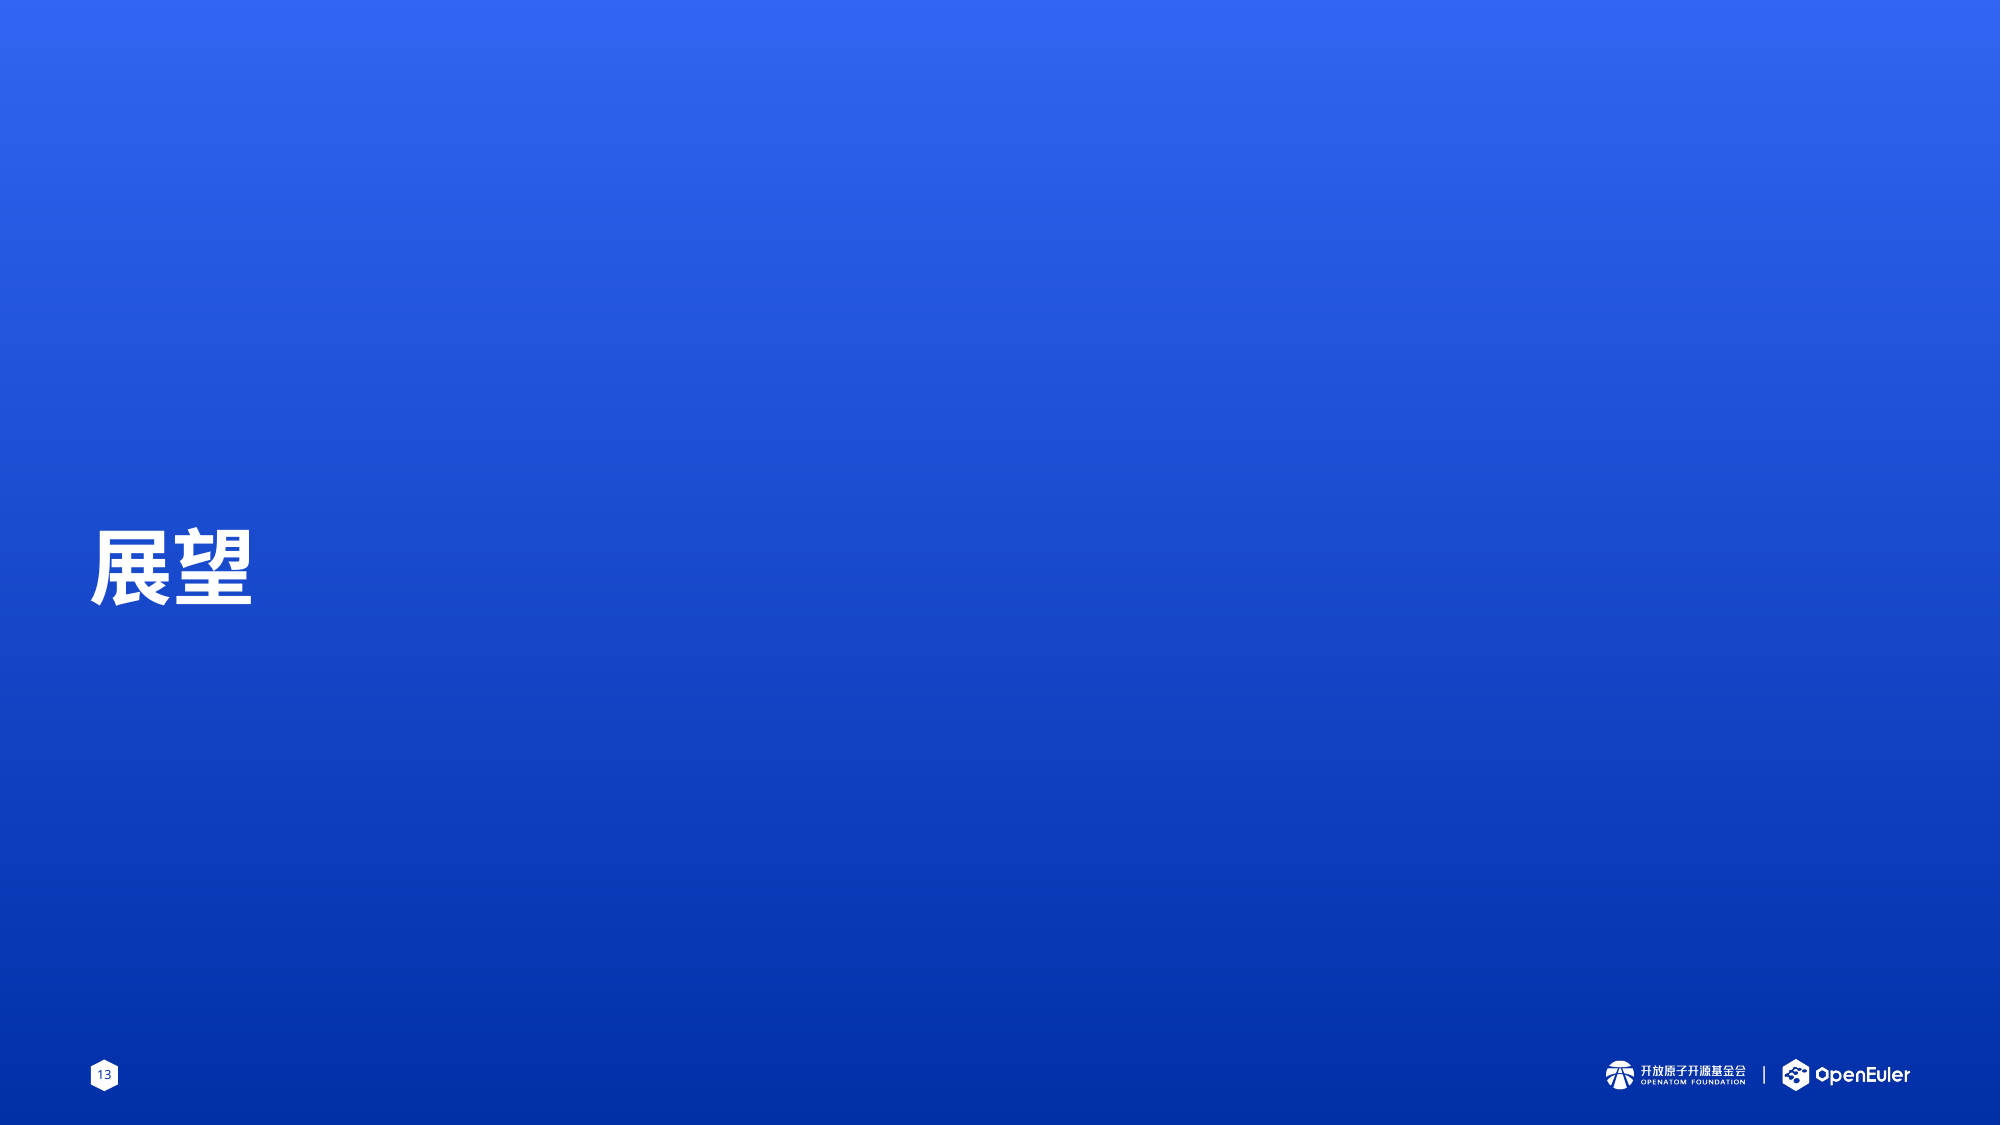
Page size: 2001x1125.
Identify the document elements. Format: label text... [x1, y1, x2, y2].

title 展望 [75, 501, 1926, 624]
slide_number 13 [73, 1045, 136, 1106]
picture [1606, 1059, 1910, 1091]
